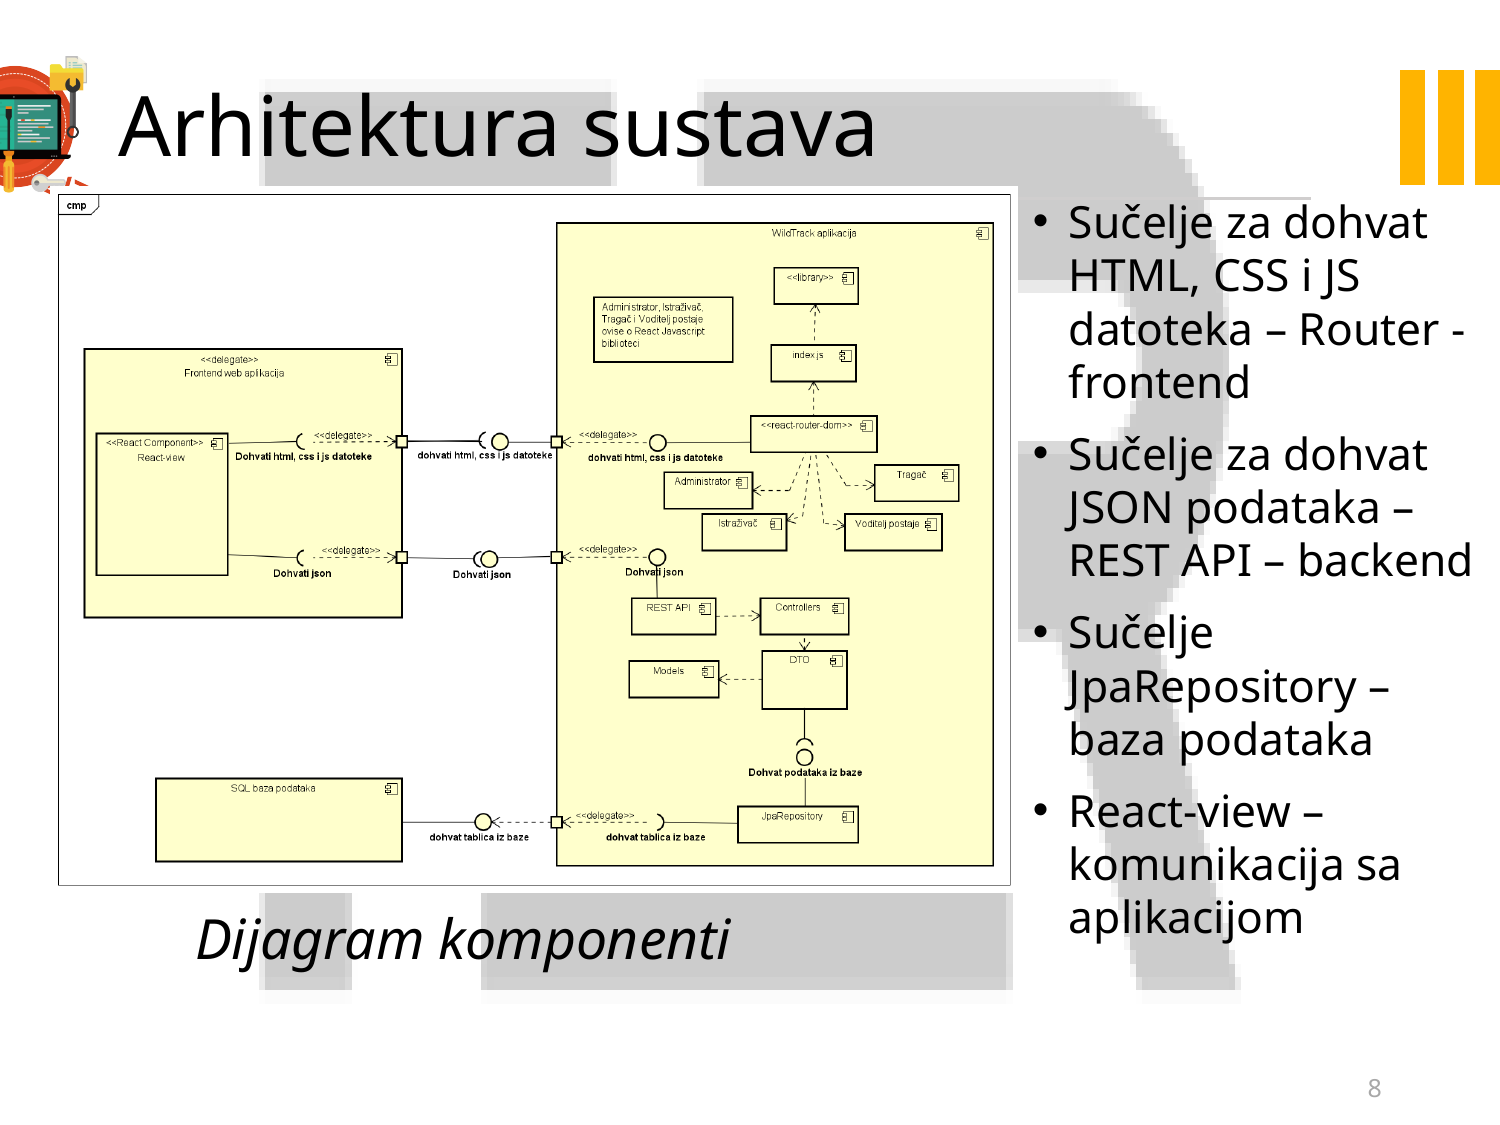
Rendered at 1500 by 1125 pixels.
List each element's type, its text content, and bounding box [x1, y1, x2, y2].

picture [0, 56, 1018, 893]
slide_number 8 [1310, 1065, 1397, 1125]
title Arhitektura sustava [103, 59, 1397, 186]
text_box Dijagram komponenti [180, 896, 750, 981]
text_box Sučelje za dohvat HTML, CSS i JS datoteka – Router - frontend Sučelje za dohvat JSON podataka – REST API – backend Sučelje JpaRepository – baza podataka React-view – komunikacija sa aplikacijom [1017, 186, 1491, 996]
